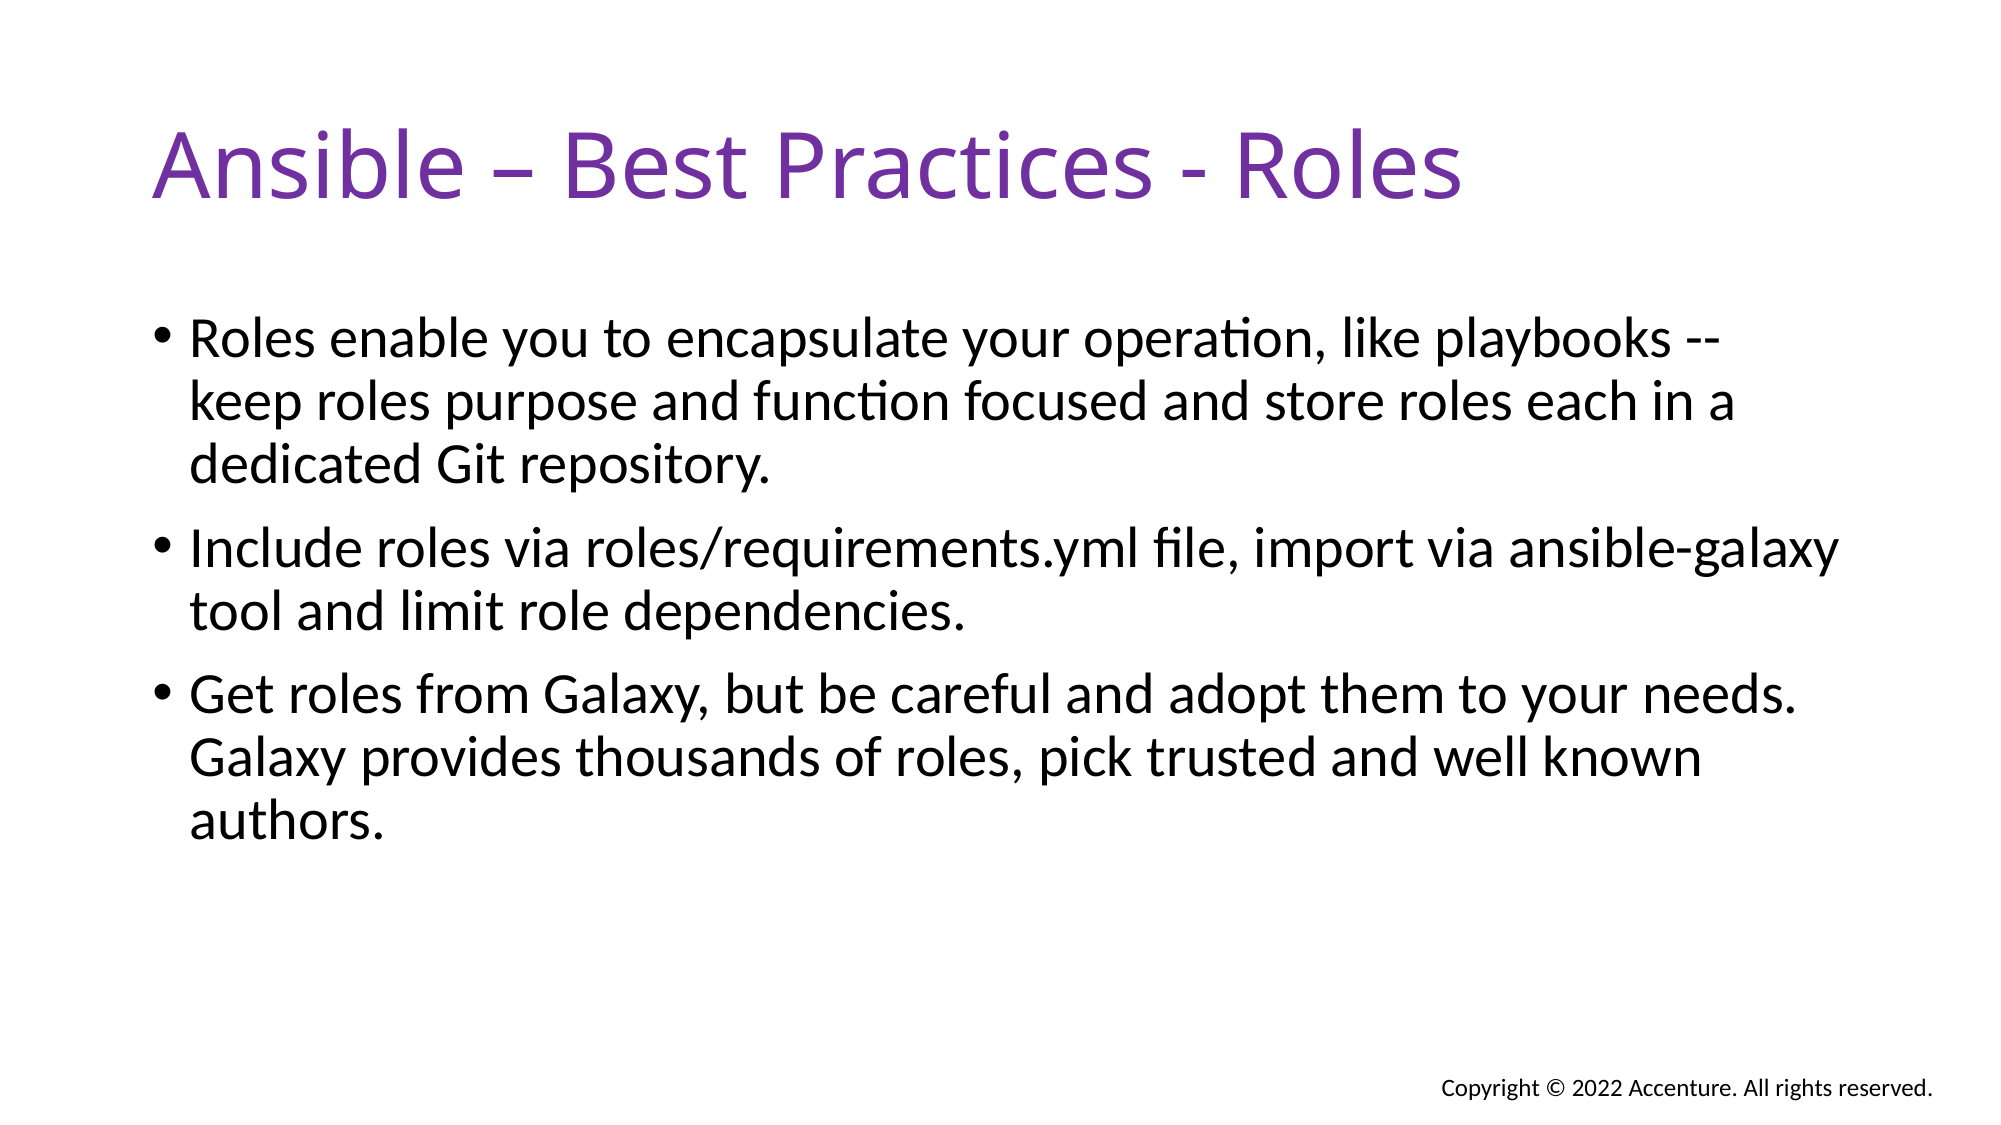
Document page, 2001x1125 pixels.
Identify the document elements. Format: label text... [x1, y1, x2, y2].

text_box Copyright © 2022 Accenture. All rights reserved. [1058, 1064, 1950, 1125]
list Roles enable you to encapsulate your operation, like playbooks -- keep roles purpose and function focused and store roles each in a dedicated Git repository. Include roles via roles/requirements.yml file, import via ansible-galaxy tool and limit role dependencies. Get roles from Galaxy, but be careful and adopt them to your needs. Galaxy provides thousands of roles, pick trusted and well known authors. [137, 299, 1863, 1014]
title Ansible – Best Practices - Roles [137, 59, 1863, 278]
